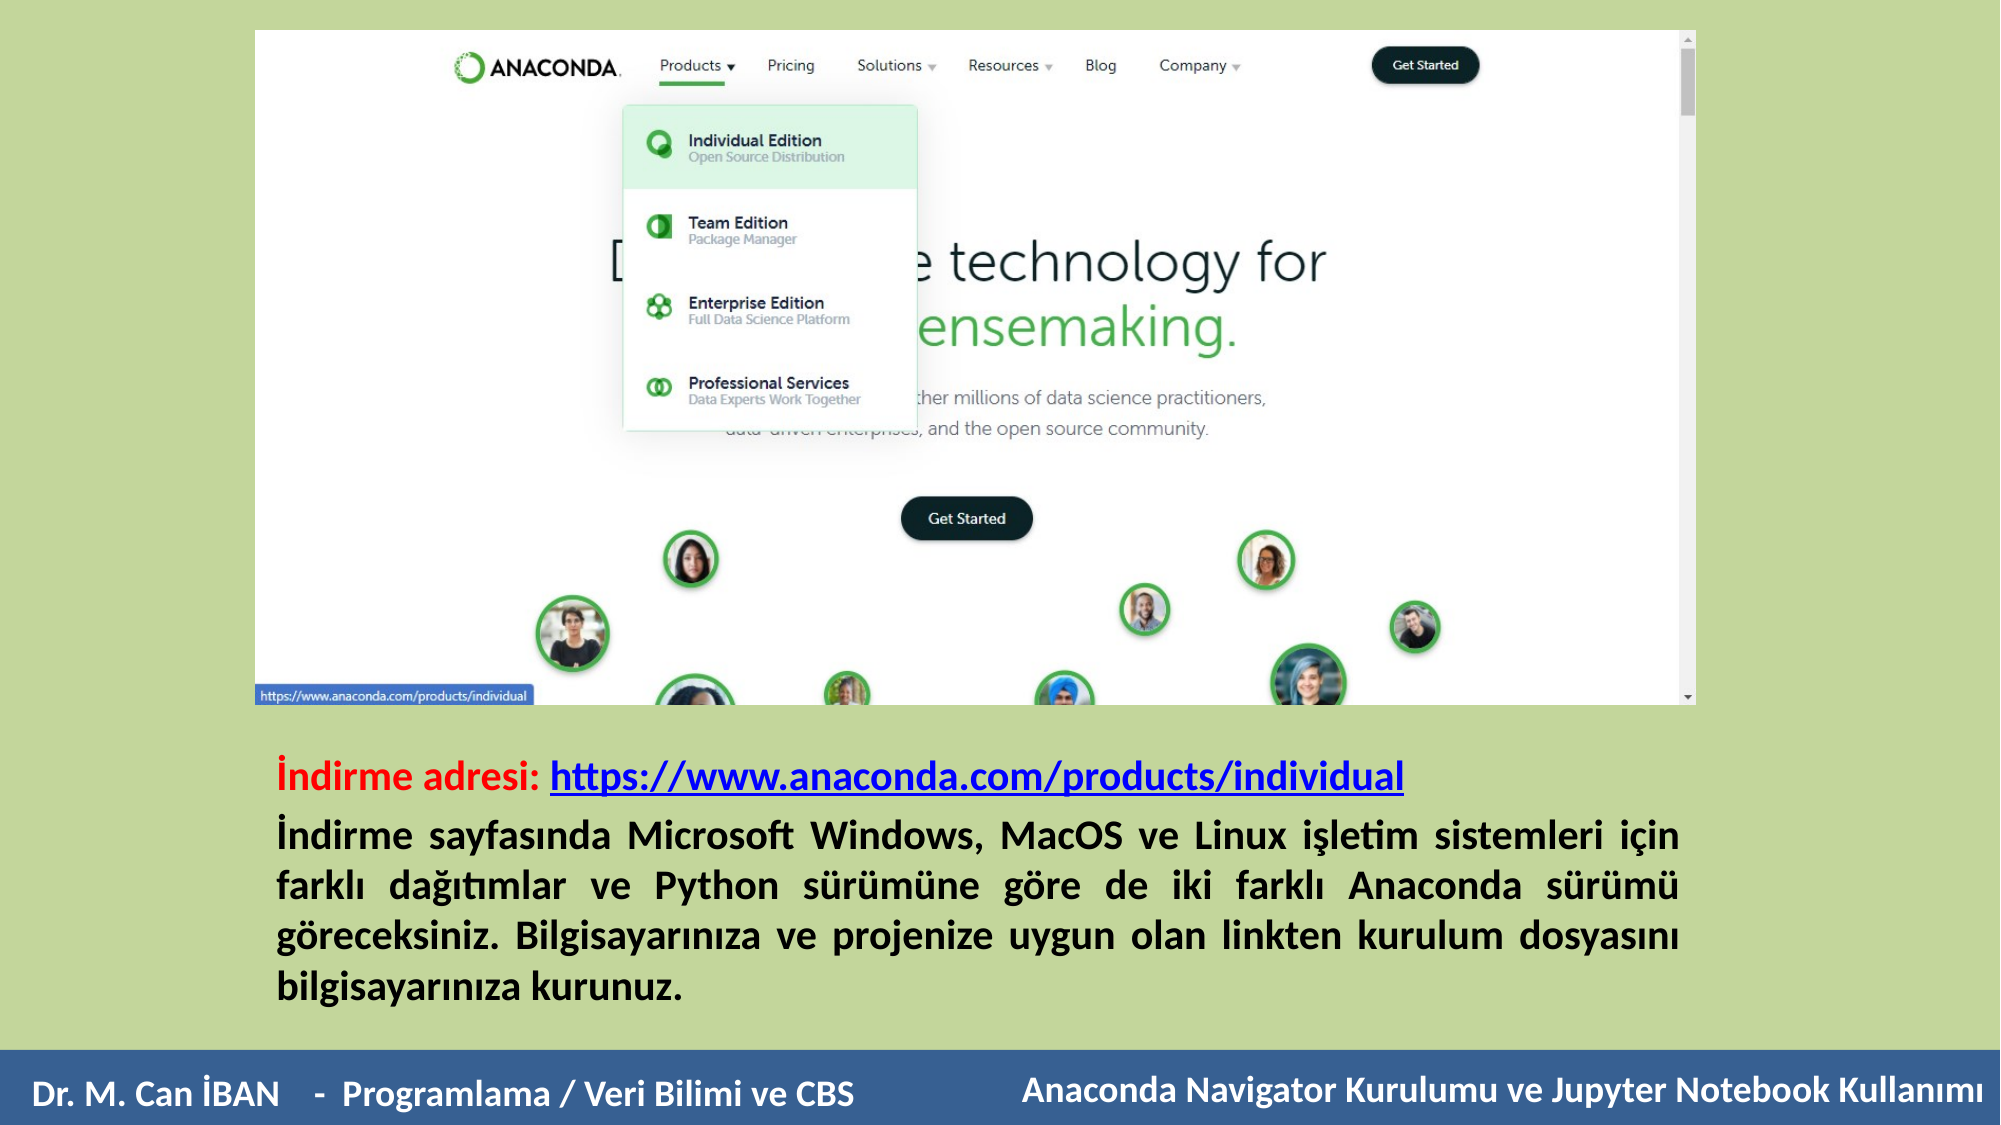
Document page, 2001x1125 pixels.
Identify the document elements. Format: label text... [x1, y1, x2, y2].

text_box Anaconda Navigator Kurulumu ve Jupyter Notebook Kullanımı [1007, 1057, 2000, 1117]
text_box Dr. M. Can İBAN - Programlama / Veri Bilimi ve CBS [0, 1061, 894, 1122]
text_box [0, 1048, 2000, 1125]
text_box İndirme adresi: https://www.anaconda.com/products/individual İndirme sayfasında Microsoft Windows, MacOS ve Linux işletim sistemleri için farklı dağıtımlar ve Python sürümüne göre de iki farklı Anaconda sürümü göreceksiniz. Bilgisayarınıza ve projenize uygun olan linkten kurulum dosyasını bilgisayarınıza kurunuz. [261, 740, 1696, 1018]
picture [255, 30, 1696, 705]
